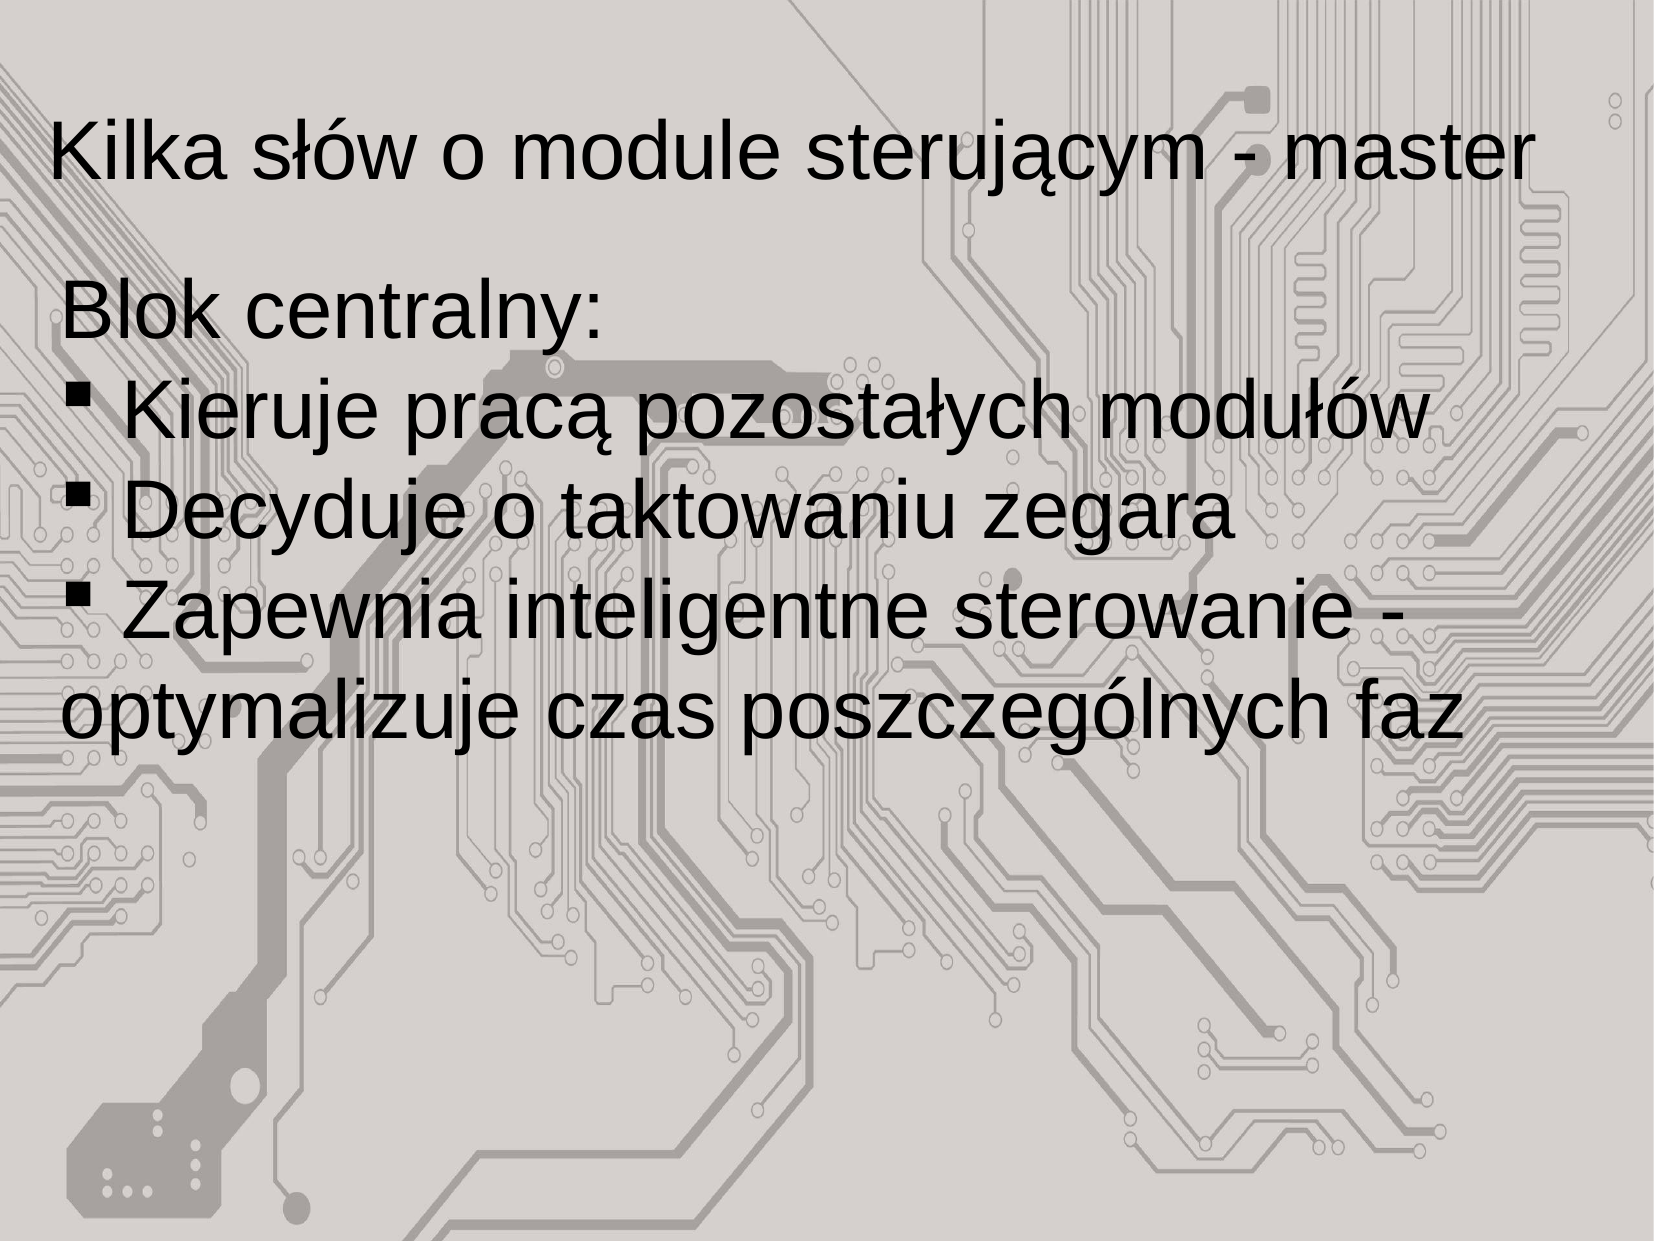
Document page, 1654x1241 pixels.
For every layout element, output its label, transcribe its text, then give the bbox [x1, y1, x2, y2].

text_box Blok centralny: Kieruje pracą pozostałych modułów Decyduje o taktowaniu zegara Zapewnia inteligentne sterowanie - optymalizuje czas poszczególnych faz [45, 247, 1570, 763]
picture [0, 0, 1654, 1241]
title Kilka słów o module sterującym - master [47, 49, 1571, 257]
